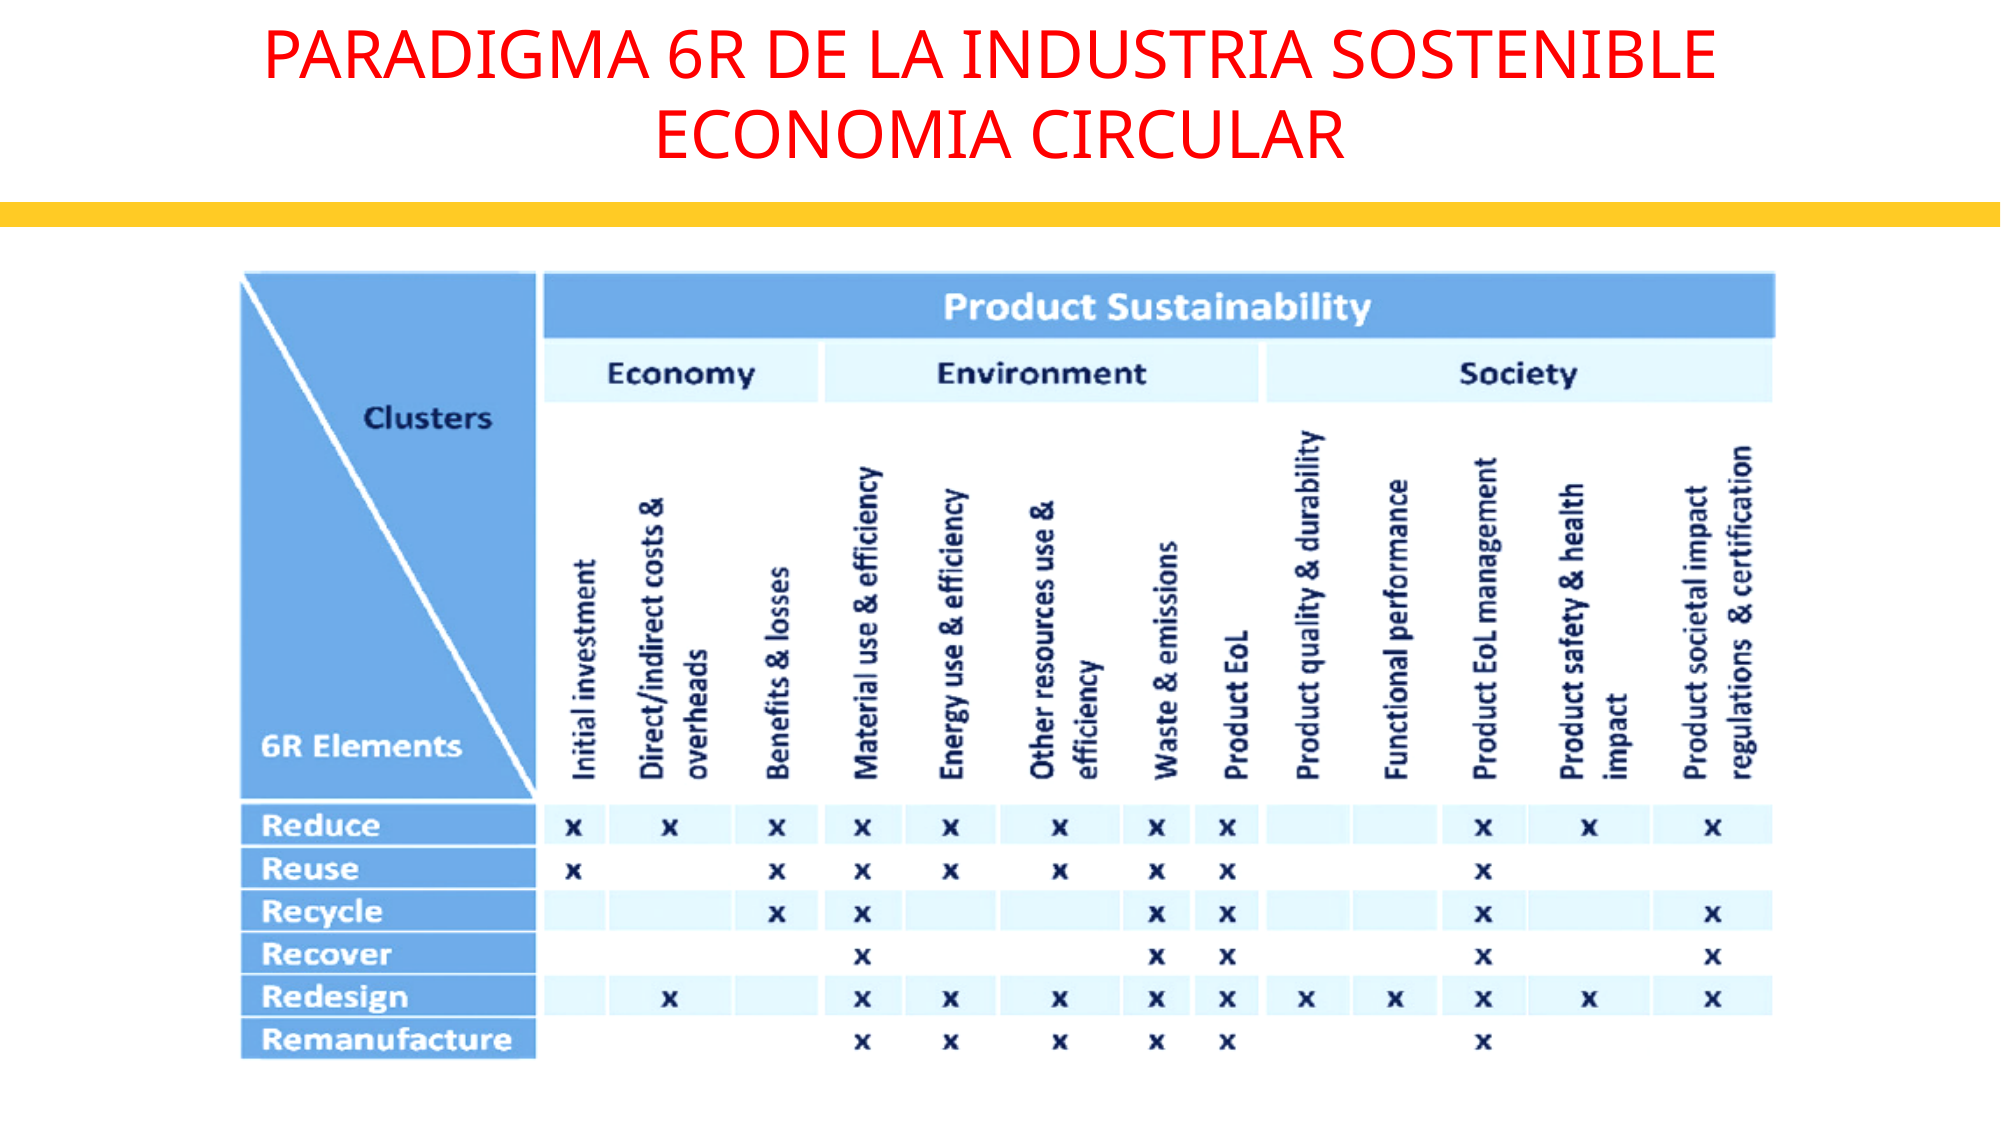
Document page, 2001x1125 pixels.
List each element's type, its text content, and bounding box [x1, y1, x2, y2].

picture [173, 246, 1839, 1109]
title PARADIGMA 6R DE LA INDUSTRIA SOSTENIBLE ECONOMIA CIRCULAR [68, 0, 1932, 185]
